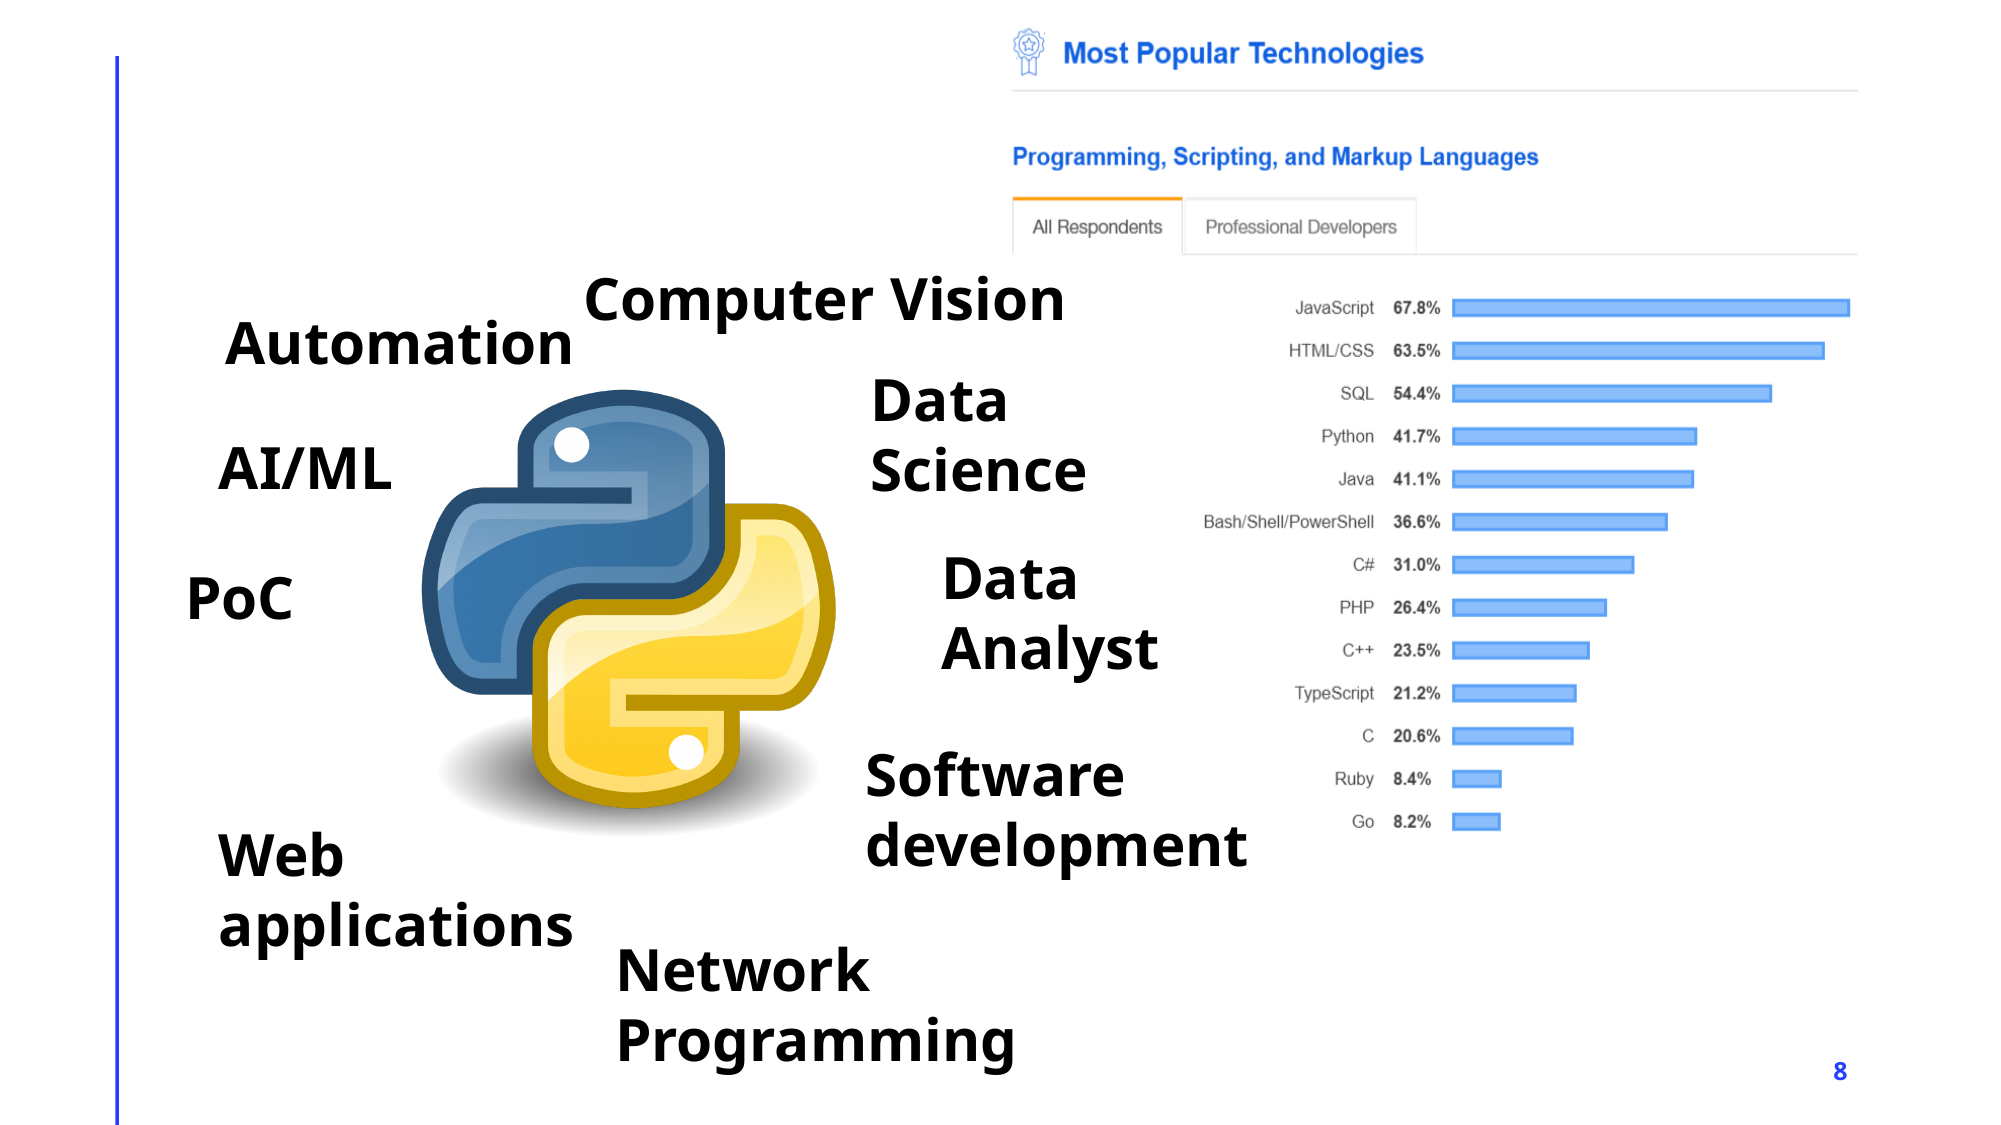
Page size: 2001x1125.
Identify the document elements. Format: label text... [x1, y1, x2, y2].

slide_number 8 [1412, 1042, 1863, 1103]
text_box Automation [210, 298, 679, 384]
text_box Software development [850, 730, 1319, 886]
text_box Data Analyst [926, 533, 969, 689]
text_box Computer Vision [568, 254, 969, 340]
text_box AI/ML [204, 423, 394, 509]
picture [969, 9, 1989, 844]
text_box Web applications [204, 810, 673, 966]
text_box Network Programming [600, 925, 1069, 1081]
picture [394, 379, 863, 848]
text_box Data Science [856, 355, 969, 511]
text_box PoC [170, 554, 394, 639]
